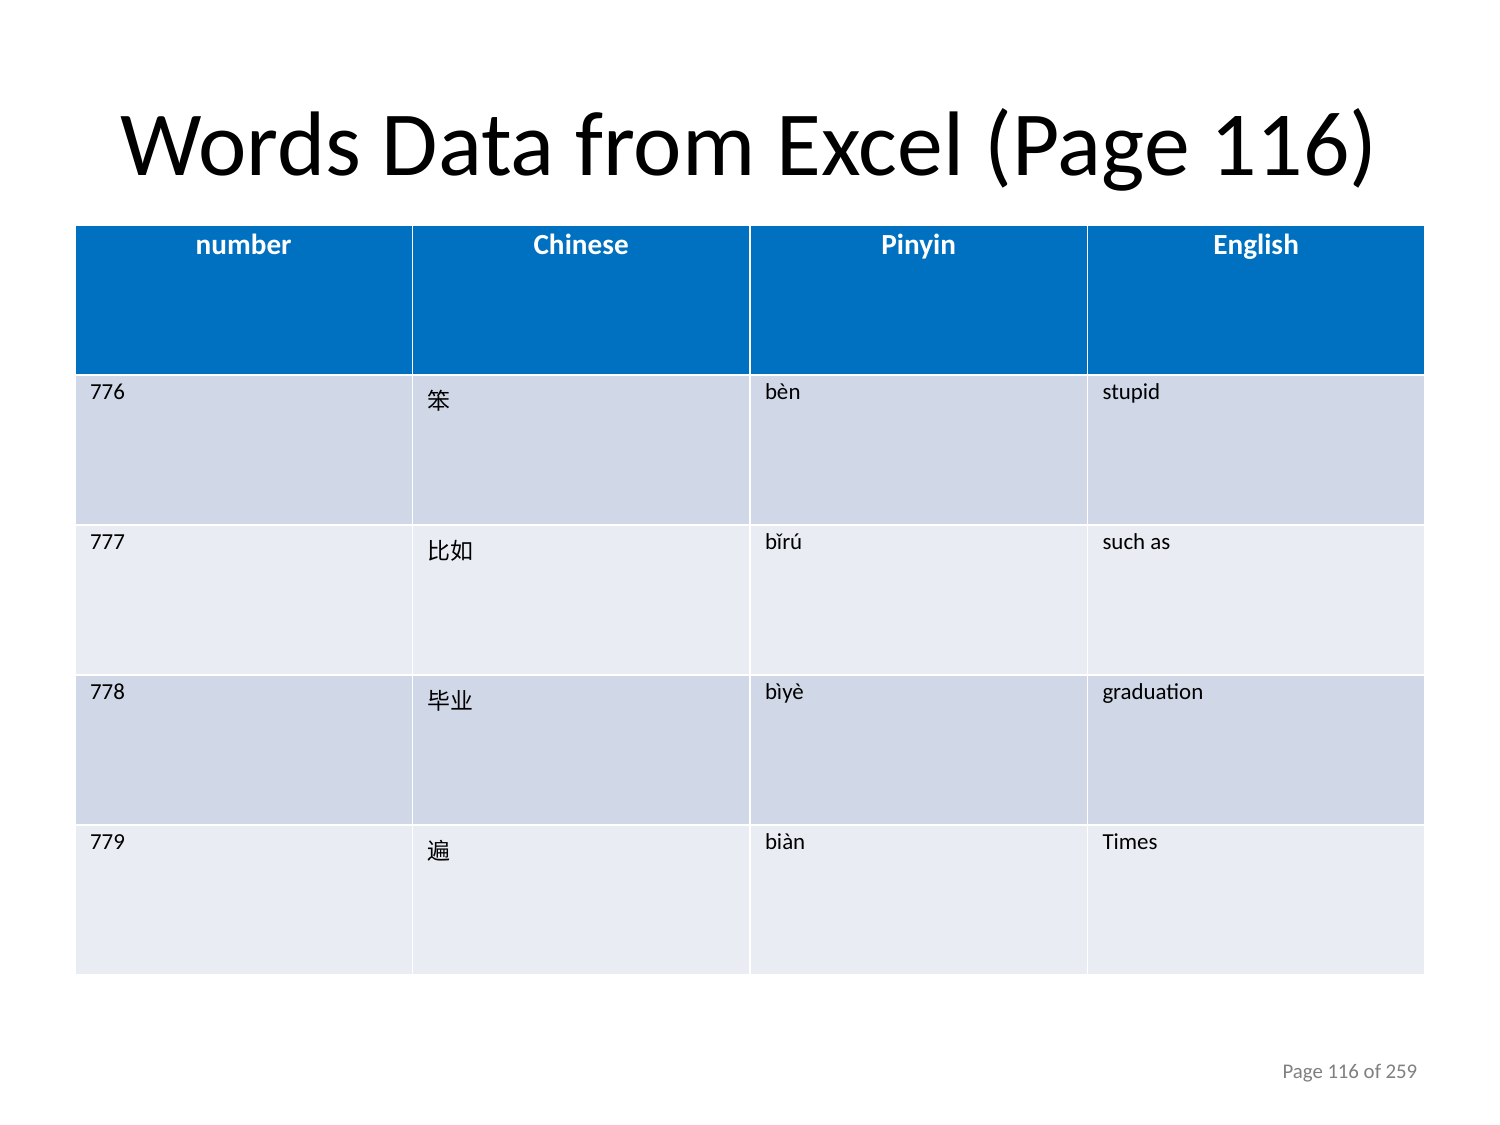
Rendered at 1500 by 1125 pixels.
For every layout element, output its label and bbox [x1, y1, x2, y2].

table_cell [1088, 526, 1424, 674]
table_cell [413, 676, 749, 824]
table_cell [751, 826, 1087, 974]
table_cell [1088, 826, 1424, 974]
table_cell [751, 526, 1087, 674]
table_cell [413, 526, 749, 674]
table_header [1088, 226, 1424, 374]
table_cell [1088, 376, 1424, 524]
table_cell [1088, 676, 1424, 824]
text_box [1267, 1050, 1432, 1090]
table_cell [76, 376, 412, 524]
table_cell [413, 376, 749, 524]
table_cell [76, 526, 412, 674]
table_header [413, 226, 749, 374]
table_cell [751, 376, 1087, 524]
title [75, 45, 1425, 224]
table_cell [76, 676, 412, 824]
table_cell [751, 676, 1087, 824]
table_header [76, 226, 412, 374]
table_cell [76, 826, 412, 974]
table_cell [413, 826, 749, 974]
table_header [751, 226, 1087, 374]
